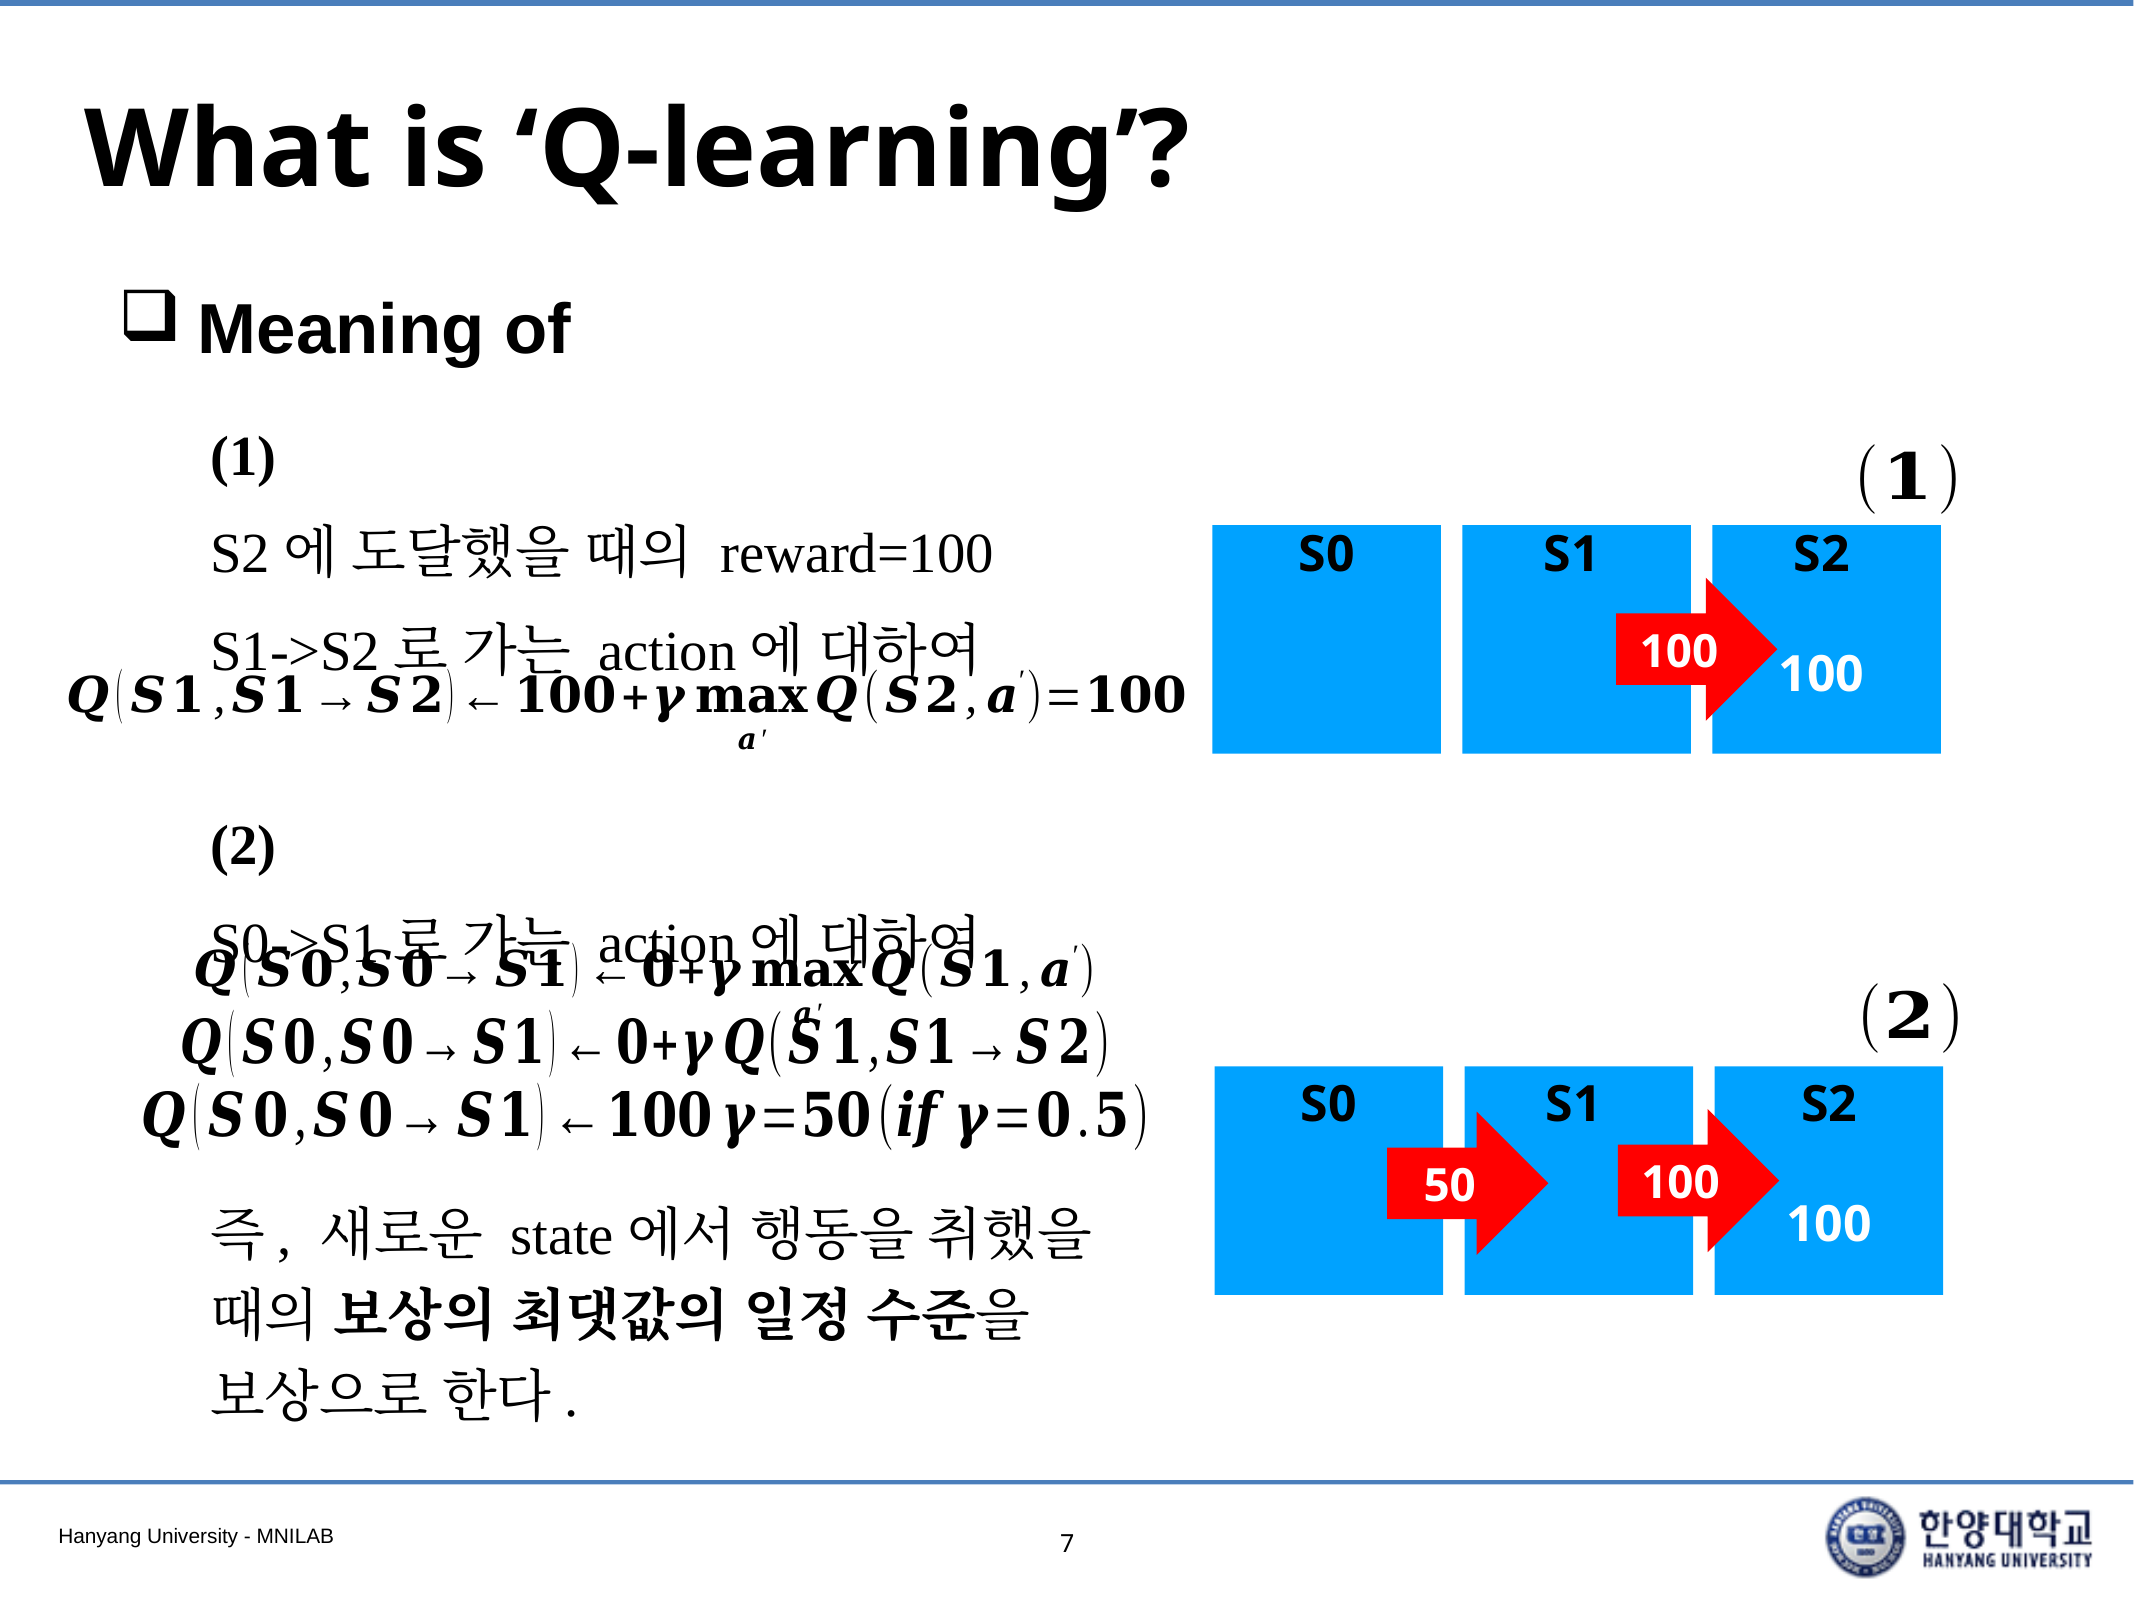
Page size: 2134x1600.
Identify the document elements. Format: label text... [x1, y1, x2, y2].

text_box [1464, 1066, 1694, 1295]
text_box S2 100 [1771, 1063, 1887, 1259]
slide_number 7 [1037, 1518, 1098, 1567]
text_box S1 [1528, 514, 1615, 590]
text_box [1462, 525, 1691, 754]
text_box S0 [1286, 1063, 1372, 1139]
text_box S1 [1530, 1063, 1617, 1139]
text_box 100 [1616, 577, 1778, 721]
text_box 50 [1387, 1111, 1549, 1255]
text_box S0 [1283, 514, 1370, 590]
picture [1797, 1495, 2128, 1581]
title What is ‘Q-learning’? [75, 41, 2058, 245]
text_box [1212, 525, 1441, 754]
text_box [1712, 525, 1941, 754]
text_box (1) S2에 도달했을 때의 reward=100 S1->S2로 가는 action에 대하여 (2) S0->S1로 가는 action에 대하여 즉, 새로운 state에서 행동을 취했을 때의 보상의 최댓값의 일정 수준을 보상으로 한다. [131, 397, 1123, 1439]
text_box S2 100 [1763, 514, 1880, 710]
text_box [1214, 1066, 1444, 1295]
text_box [1714, 1066, 1944, 1295]
text_box 100 [1617, 1108, 1771, 1253]
